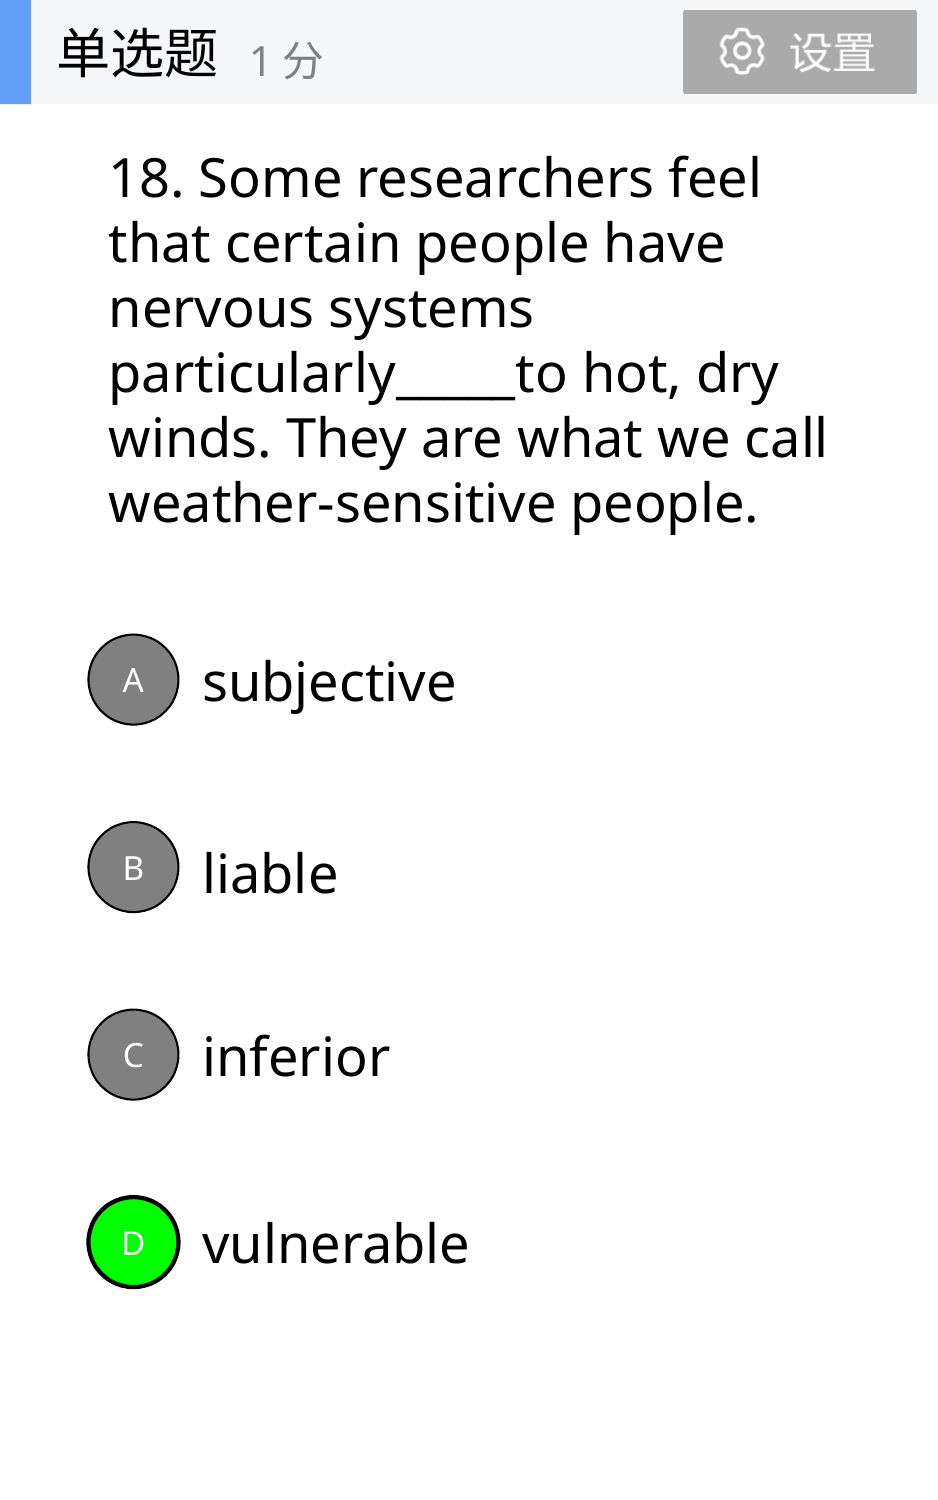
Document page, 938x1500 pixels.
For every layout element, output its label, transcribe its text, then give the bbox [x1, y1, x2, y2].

text_box liable [187, 832, 746, 912]
text_box B [87, 821, 180, 914]
text_box A [87, 633, 180, 726]
text_box vulnerable [187, 1202, 613, 1282]
text_box D [87, 1196, 180, 1289]
text_box C [87, 1008, 180, 1101]
text_box 18. Some researchers feel that certain people have nervous systems particularly_____to hot, dry winds. They are what we call weather-sensitive people. [93, 136, 868, 541]
text_box subjective [187, 639, 700, 720]
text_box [0, 0, 938, 105]
picture [683, 10, 917, 94]
text_box inferior [187, 1014, 747, 1095]
